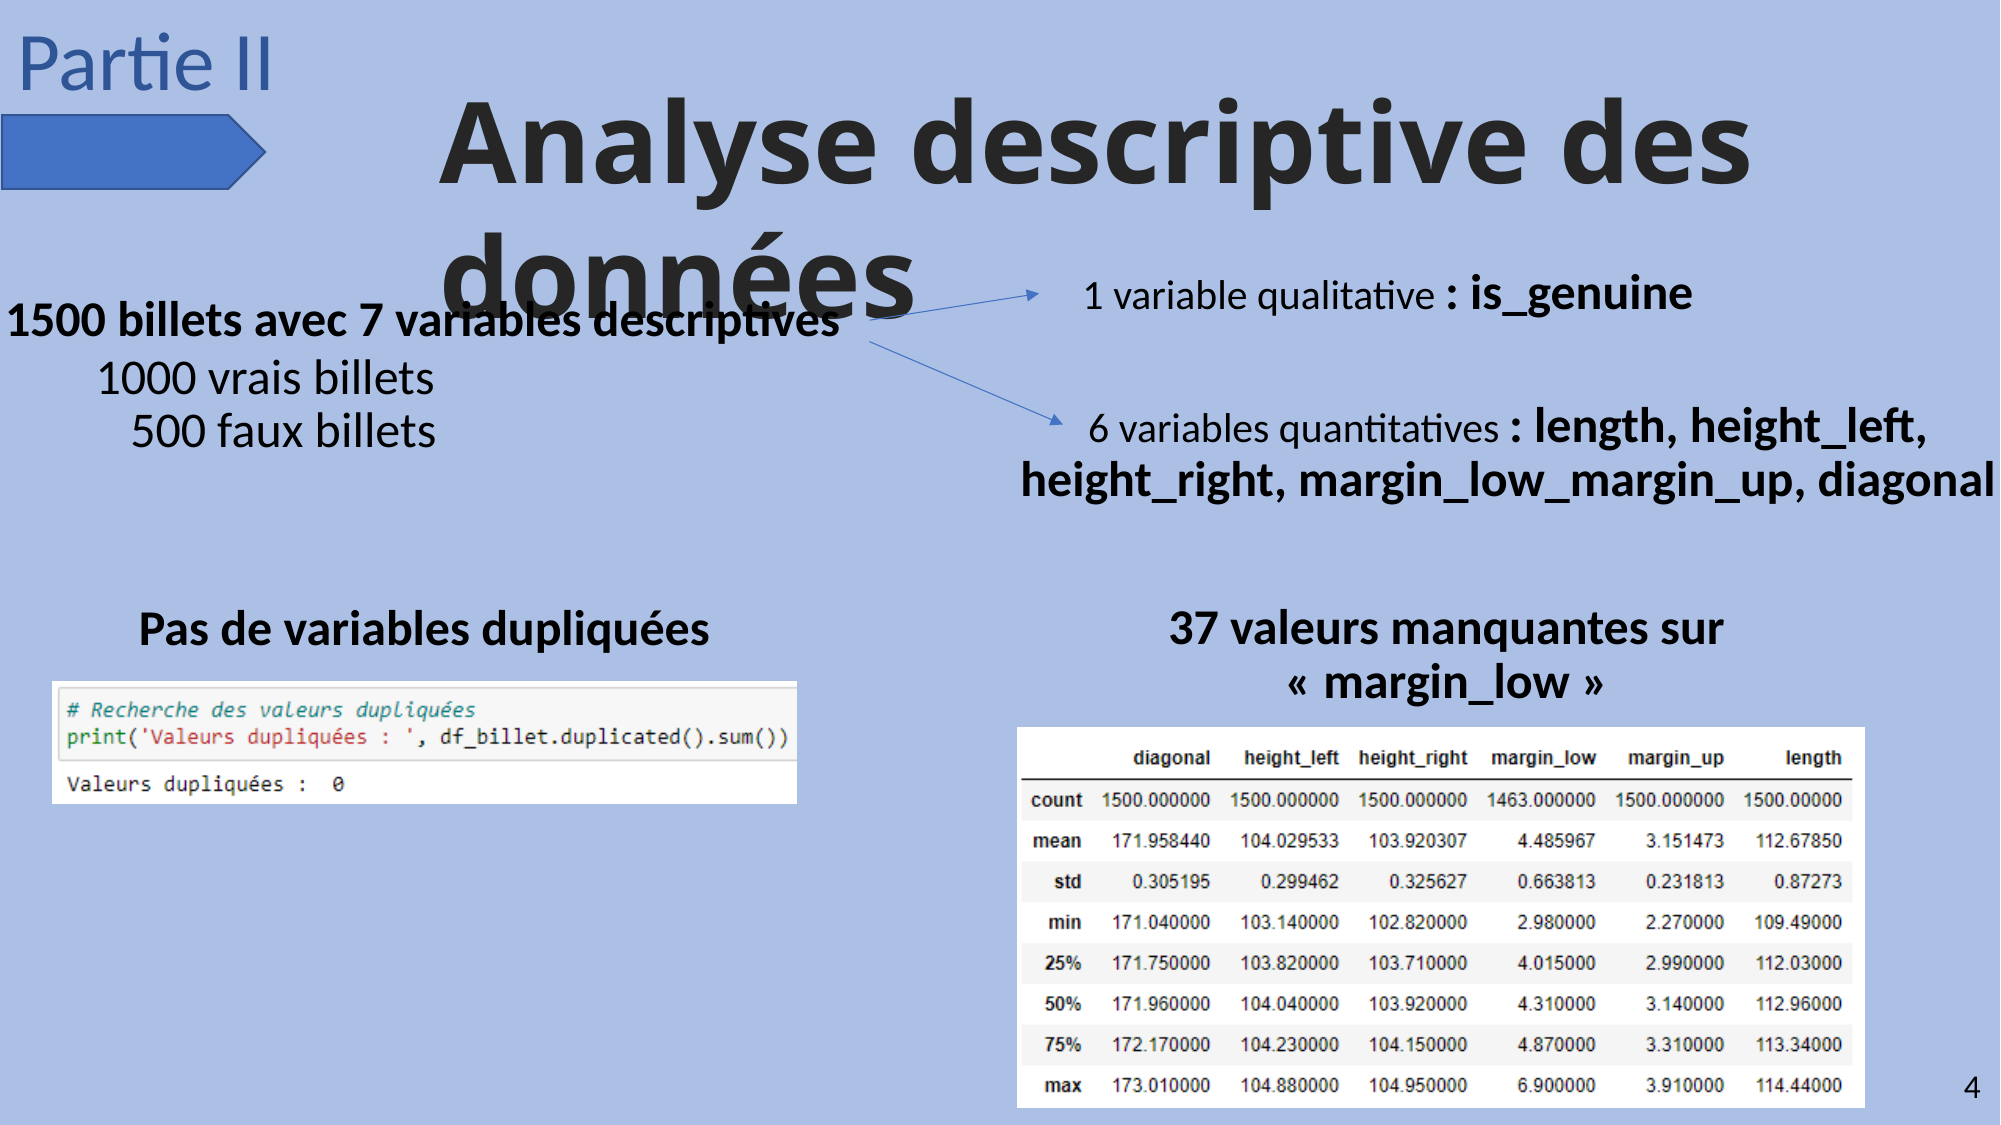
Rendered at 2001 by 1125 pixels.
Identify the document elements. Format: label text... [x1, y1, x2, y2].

picture [1017, 727, 1865, 1108]
text_box 6 variables quantitatives : length, height_left, height_right, margin_low_margin_up, diagonal [979, 356, 2000, 550]
text_box Partie II [2, 0, 313, 115]
text_box 1500 billets avec 7 variables descriptives [0, 272, 870, 369]
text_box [869, 341, 1063, 425]
text_box 1000 vrais billets [0, 341, 584, 394]
text_box Pas de variables dupliquées [0, 581, 872, 678]
text_box [1, 114, 267, 190]
text_box 1 variable qualitative : is_genuine [1065, 245, 1711, 342]
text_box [869, 293, 1040, 321]
text_box 4 [1923, 1051, 2000, 1125]
text_box 500 faux billets [0, 394, 602, 469]
text_box 37 valeurs manquantes sur « margin_low » [999, 606, 1894, 704]
text_box Analyse descriptive des données [424, 63, 1973, 274]
picture [52, 681, 797, 804]
